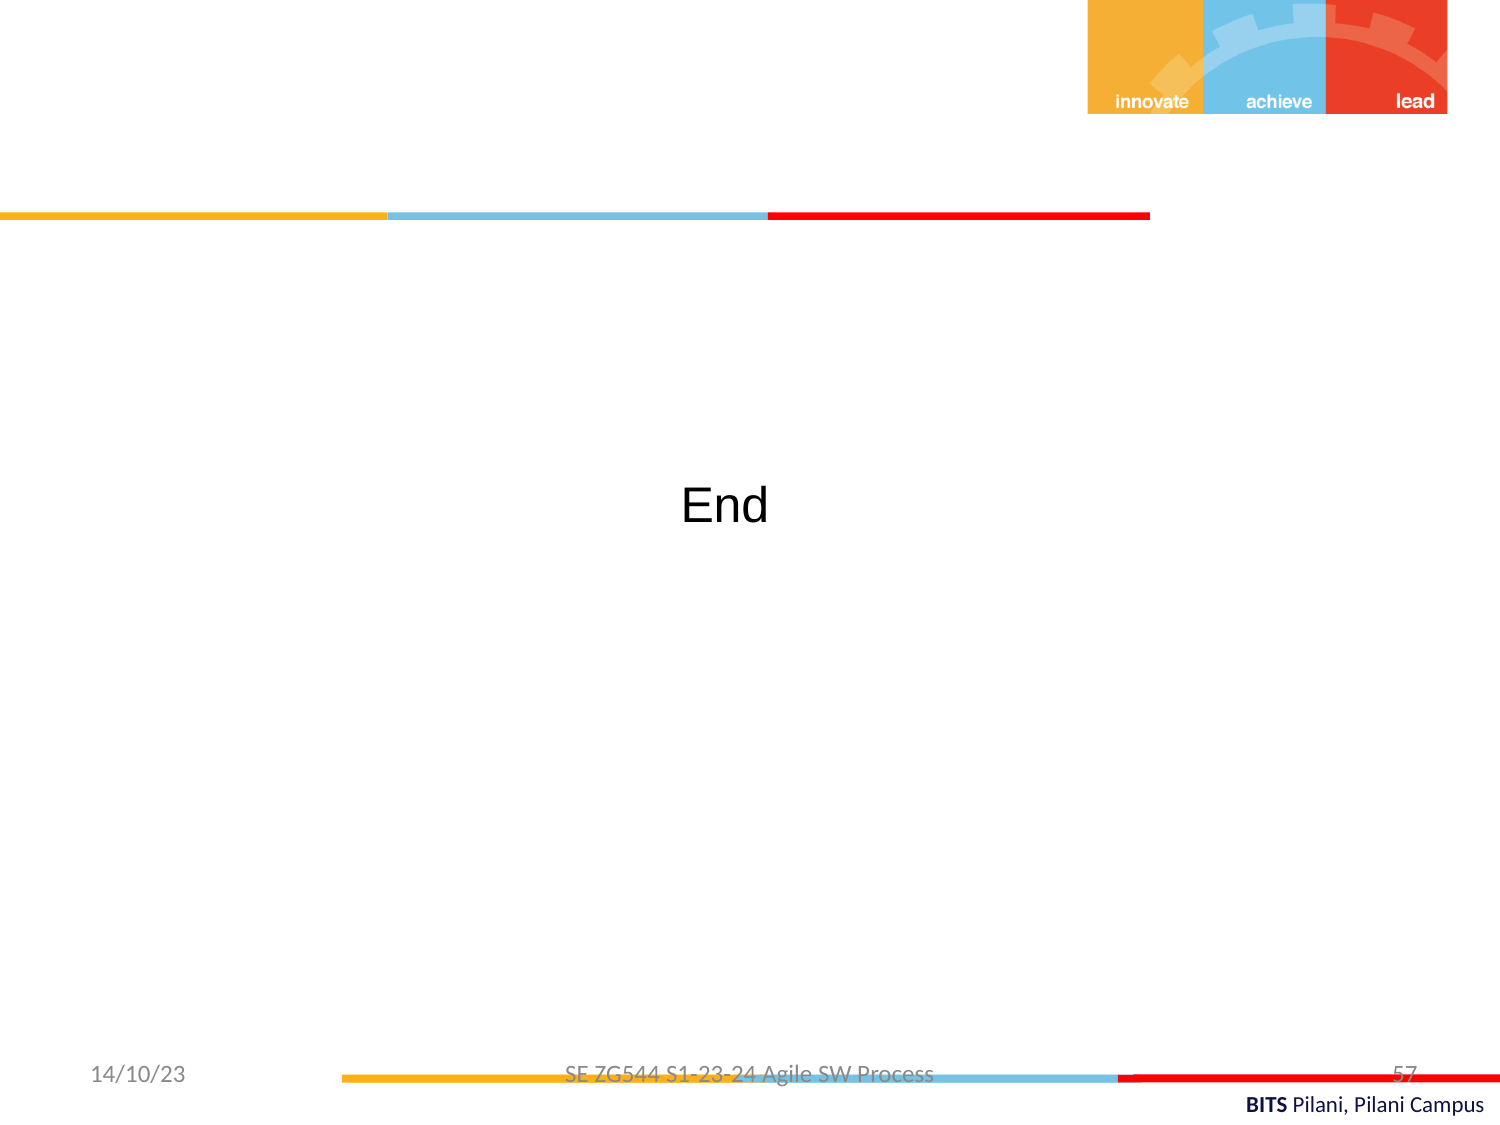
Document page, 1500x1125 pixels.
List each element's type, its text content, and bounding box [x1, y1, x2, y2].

list End [49, 244, 1401, 988]
text_box SE ZG544 S1-23-24 Agile SW Process [519, 1050, 980, 1095]
text_box 14/10/23 [82, 1050, 418, 1095]
slide_number 57 [1382, 1051, 1426, 1094]
picture [1087, 0, 1448, 114]
